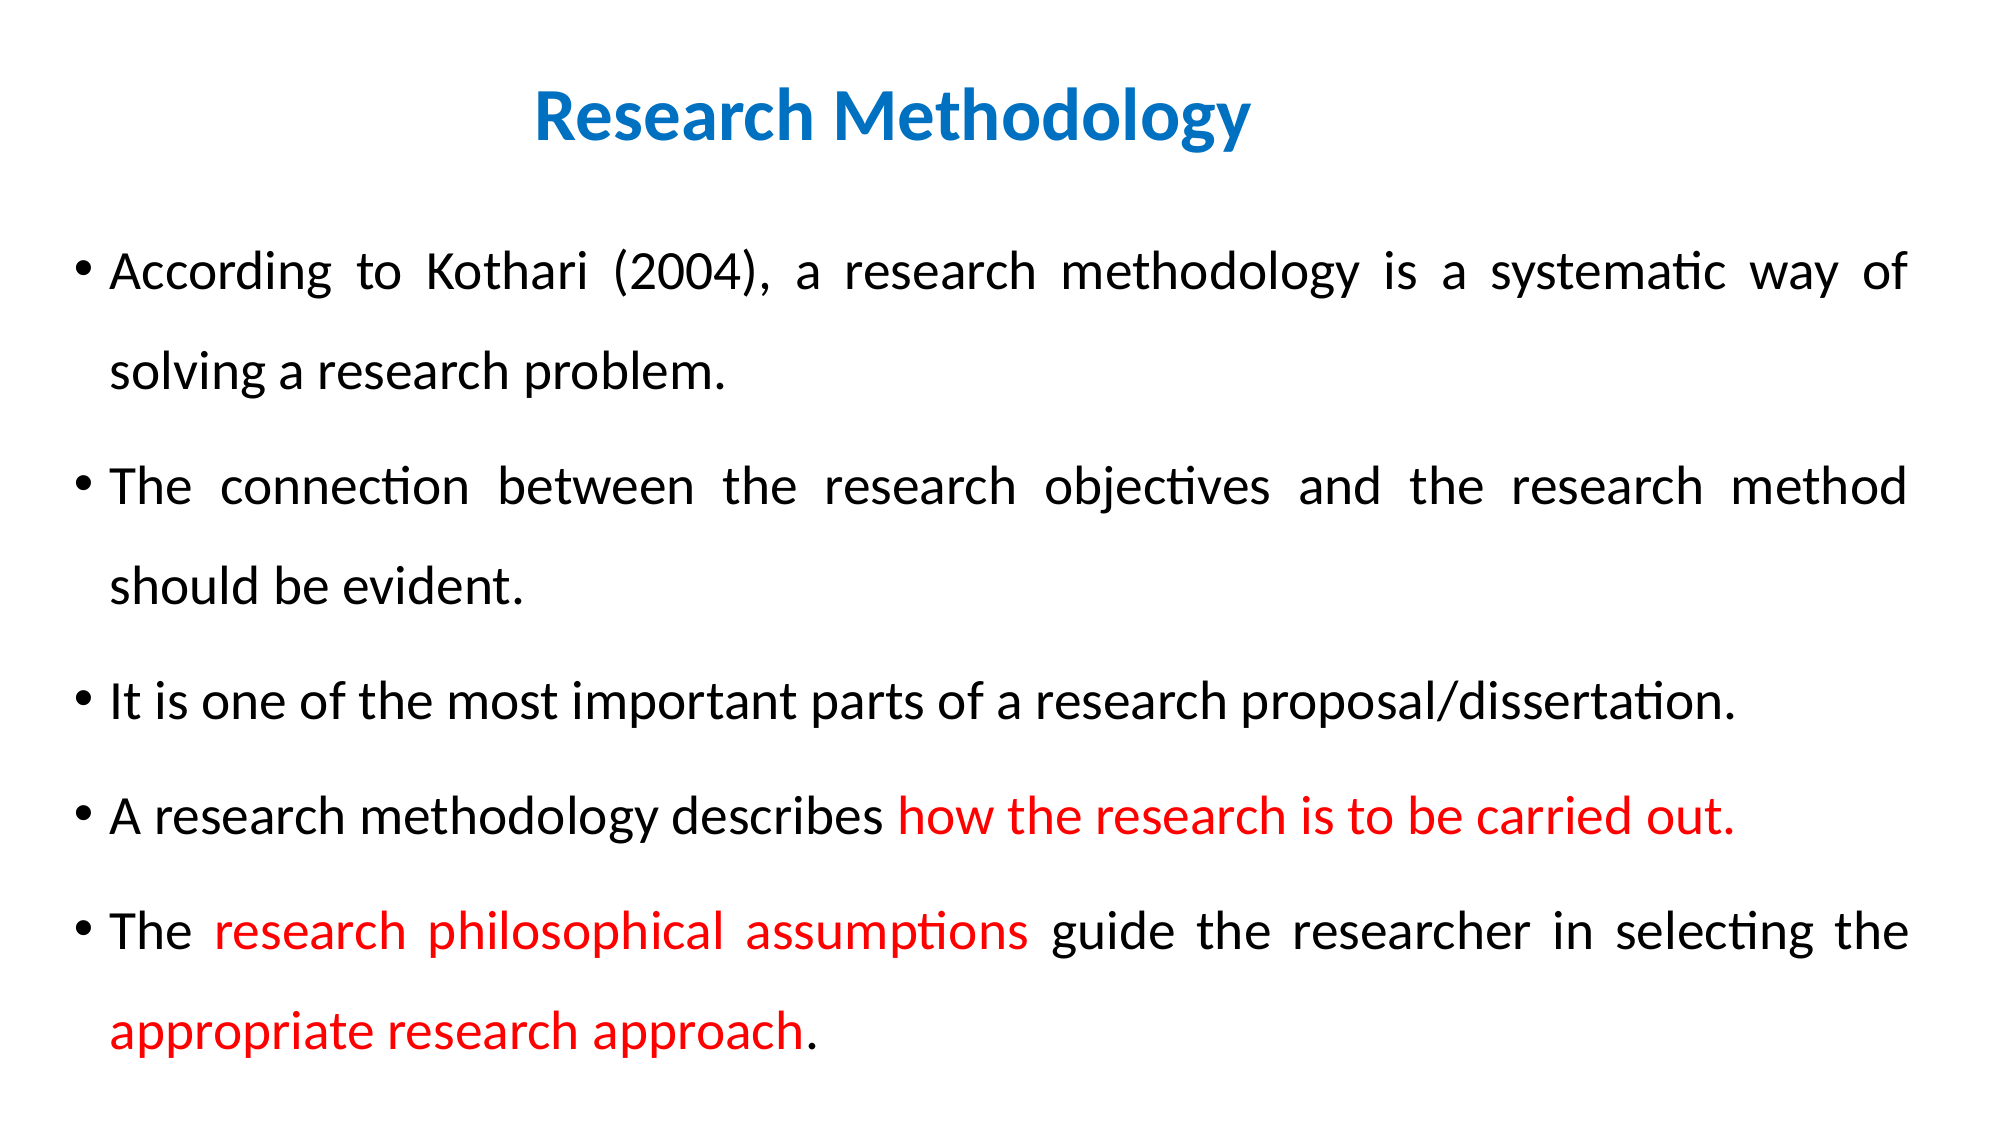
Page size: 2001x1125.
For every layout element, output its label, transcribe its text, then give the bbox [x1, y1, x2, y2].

list According to Kothari (2004), a research methodology is a systematic way of solving a research problem. The connection between the research objectives and the research method should be evident. It is one of the most important parts of a research proposal/dissertation. A research methodology describes how the research is to be carried out. The research philosophical assumptions guide the researcher in selecting the appropriate research approach. [58, 193, 1927, 1069]
title Research Methodology [58, 39, 1711, 193]
